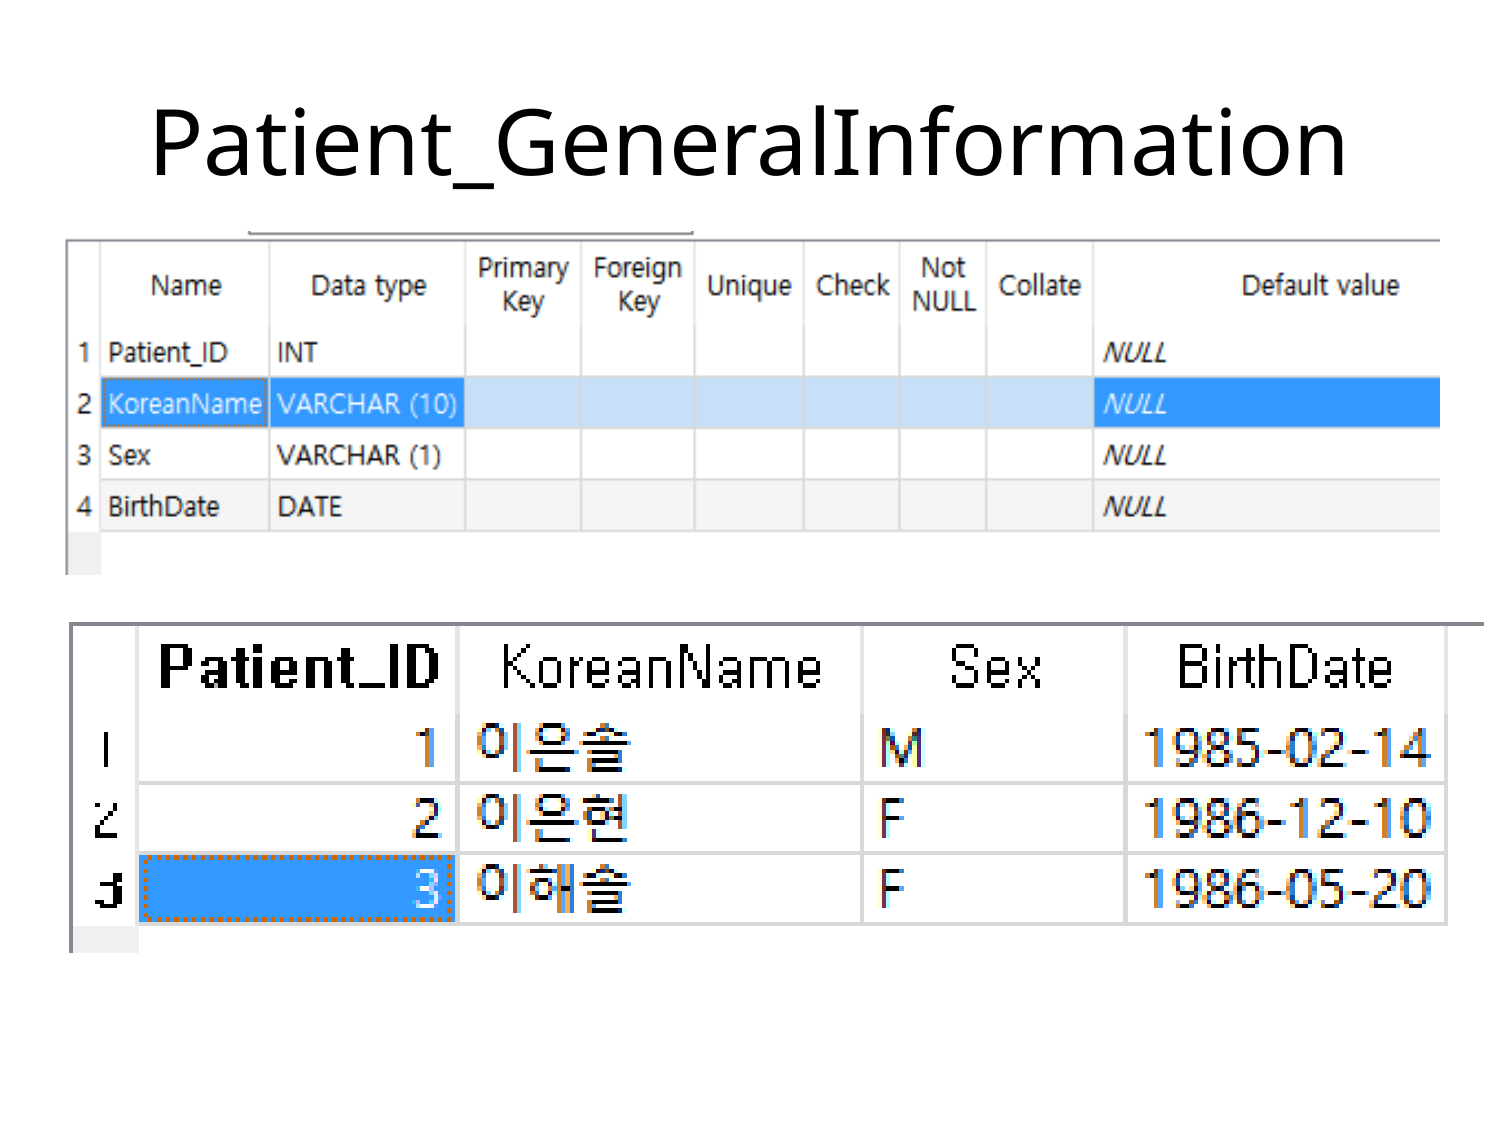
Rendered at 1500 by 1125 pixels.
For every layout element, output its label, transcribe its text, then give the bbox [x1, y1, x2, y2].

picture [64, 231, 1440, 575]
picture [64, 609, 1484, 953]
title Patient_GeneralInformation [75, 45, 1425, 230]
